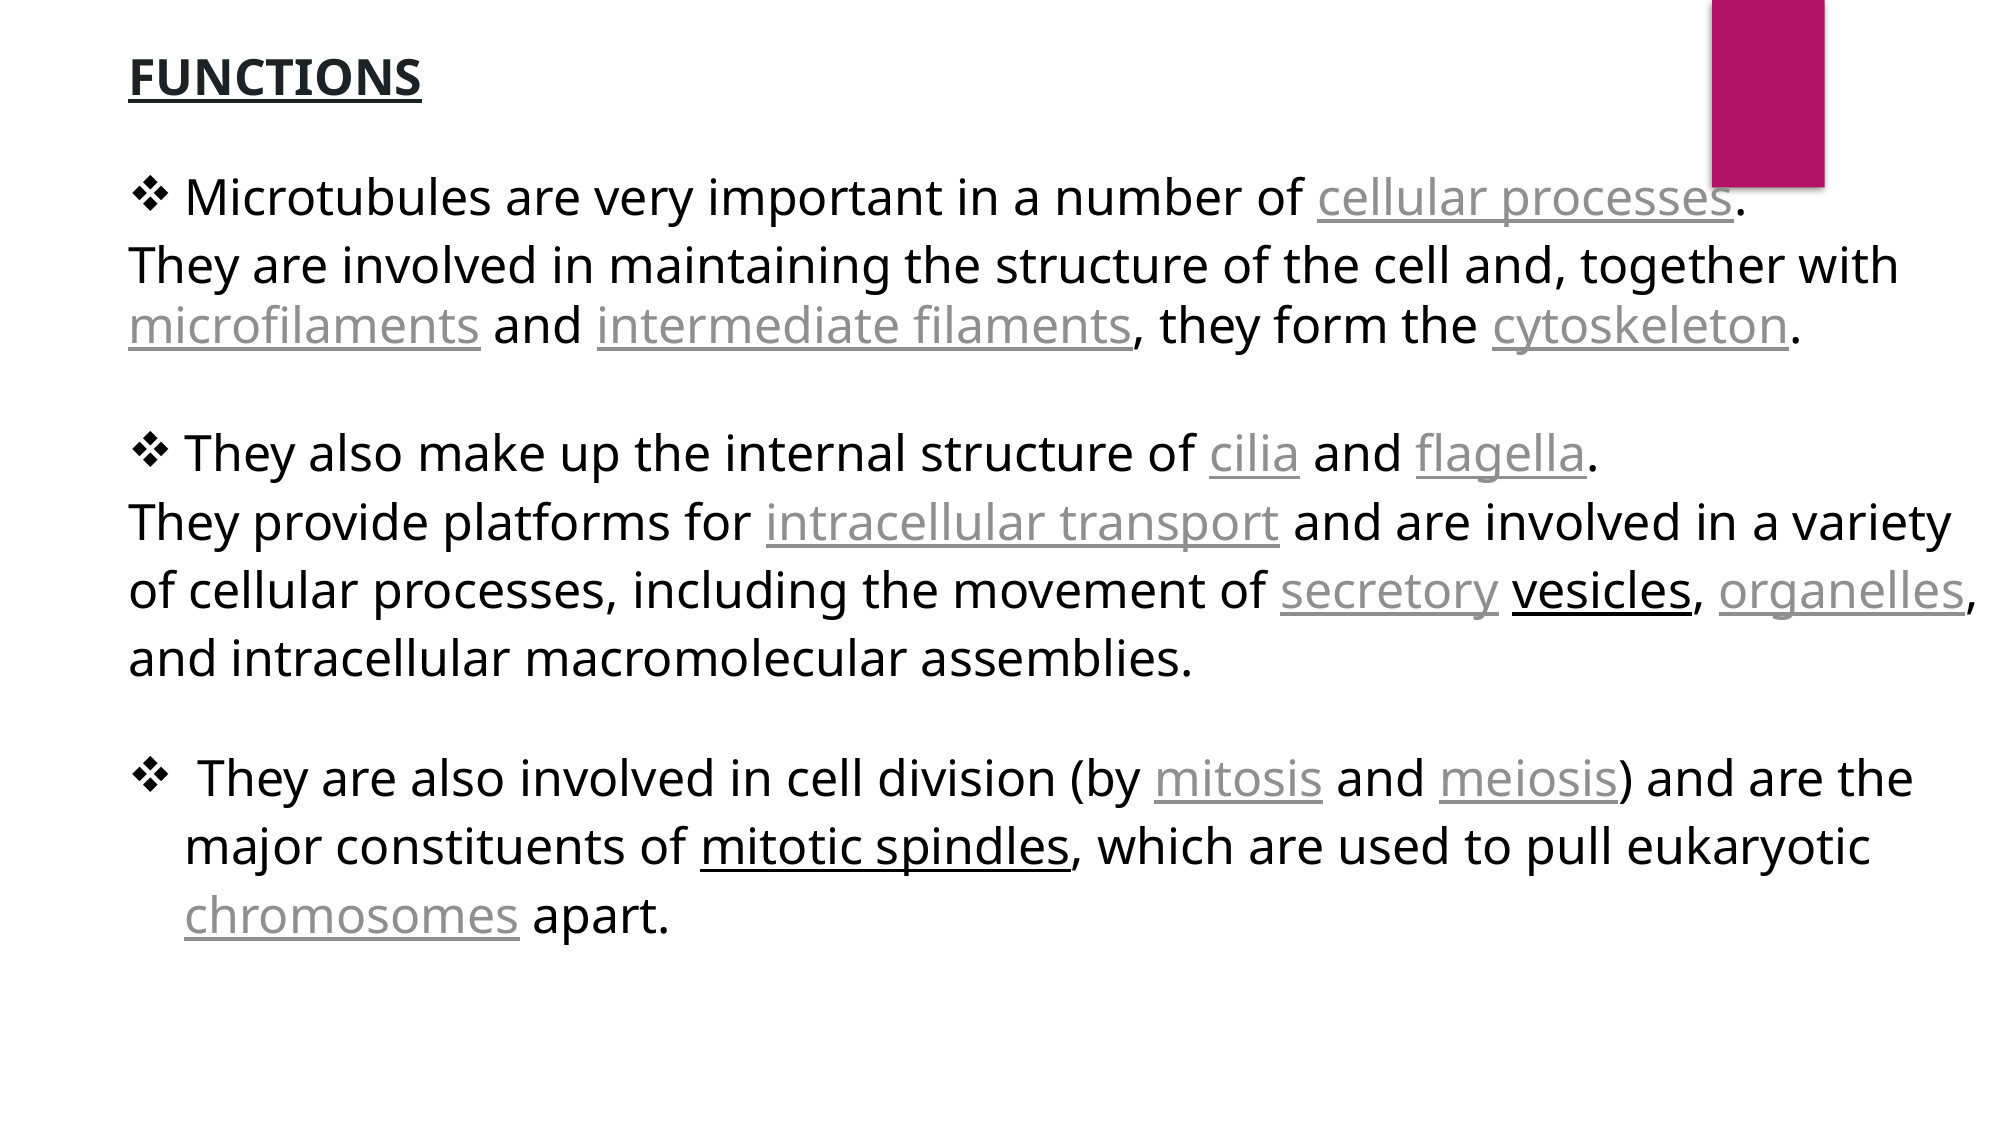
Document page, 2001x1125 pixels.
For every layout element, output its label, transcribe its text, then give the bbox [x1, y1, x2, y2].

text_box FUNCTIONS Microtubules are very important in a number of cellular processes. They are involved in maintaining the structure of the cell and, together with microfilaments and intermediate filaments, they form the cytoskeleton. They also make up the internal structure of cilia and flagella. They provide platforms for intracellular transport and are involved in a variety of cellular processes, including the movement of secretory vesicles, organelles, and intracellular macromolecular assemblies. They are also involved in cell division (by mitosis and meiosis) and are the major constituents of mitotic spindles, which are used to pull eukaryotic chromosomes apart. [113, 37, 2000, 959]
